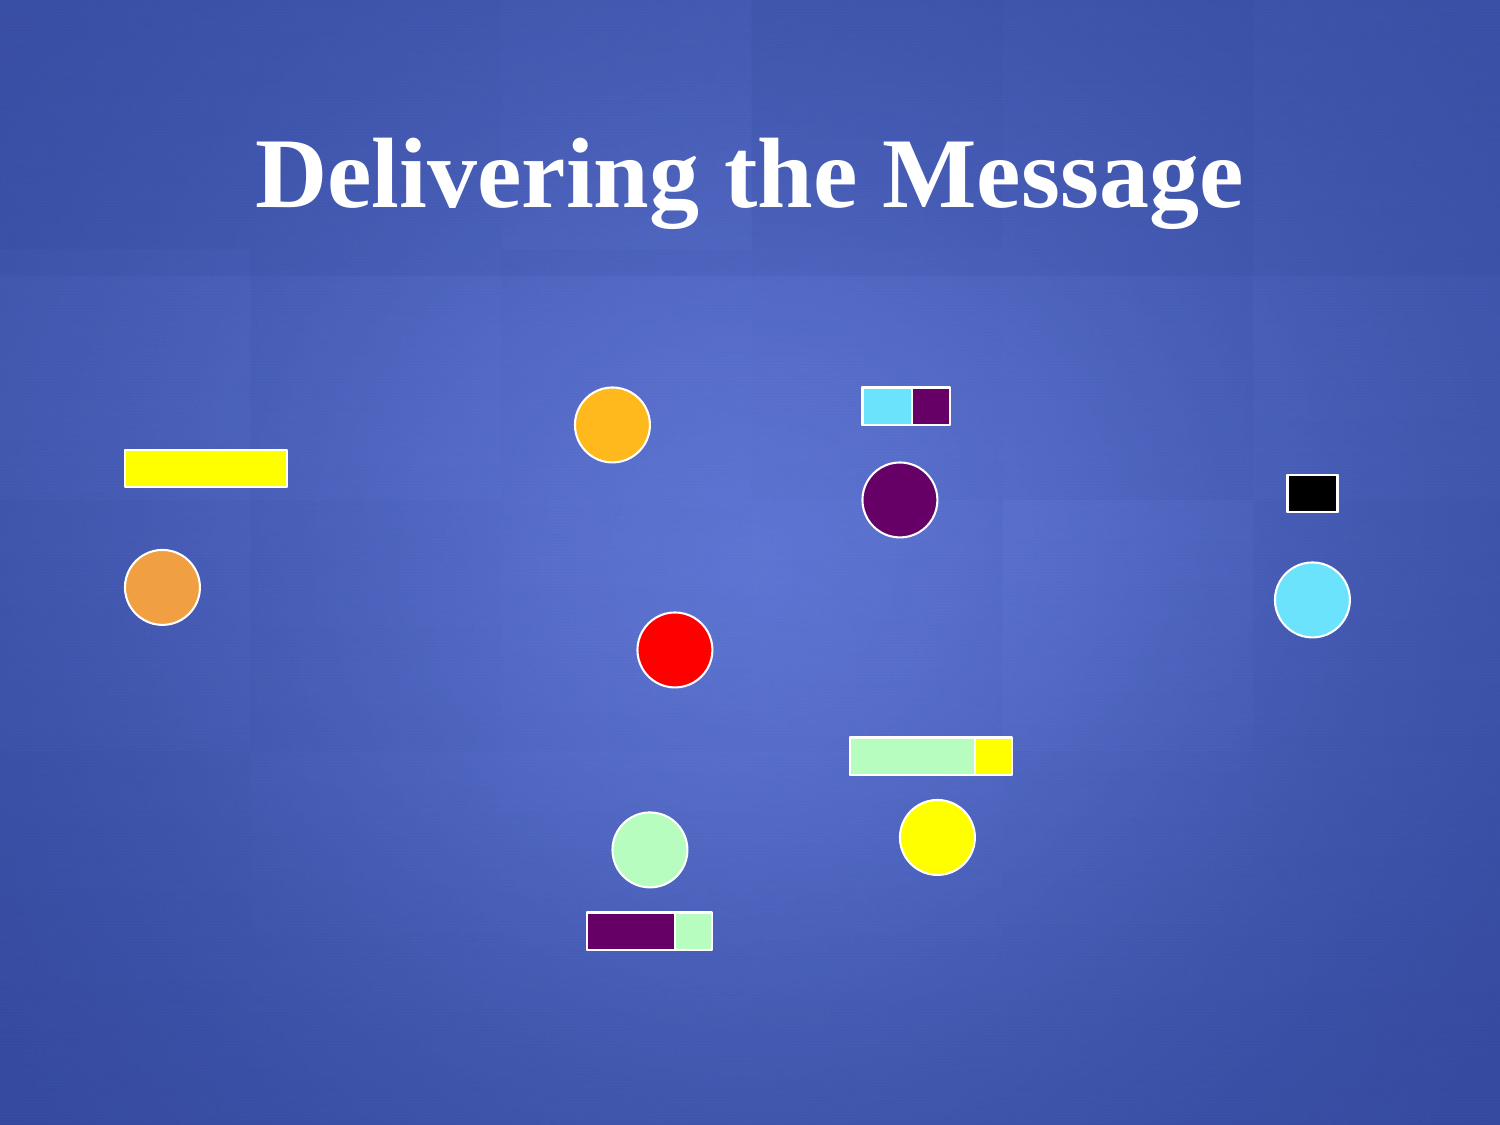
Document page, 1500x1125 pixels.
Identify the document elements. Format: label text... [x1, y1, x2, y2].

text_box [574, 387, 650, 463]
text_box [849, 737, 975, 775]
text_box [975, 737, 1013, 775]
text_box [913, 387, 950, 425]
text_box [612, 812, 688, 888]
text_box [587, 912, 675, 950]
text_box [862, 387, 913, 425]
text_box [637, 612, 713, 688]
text_box [124, 450, 288, 488]
text_box Delivering the Message [112, 99, 1388, 288]
text_box [1287, 474, 1338, 513]
text_box [124, 549, 200, 625]
text_box [862, 462, 938, 538]
text_box [675, 912, 713, 950]
text_box [1274, 562, 1350, 638]
text_box [899, 799, 975, 875]
